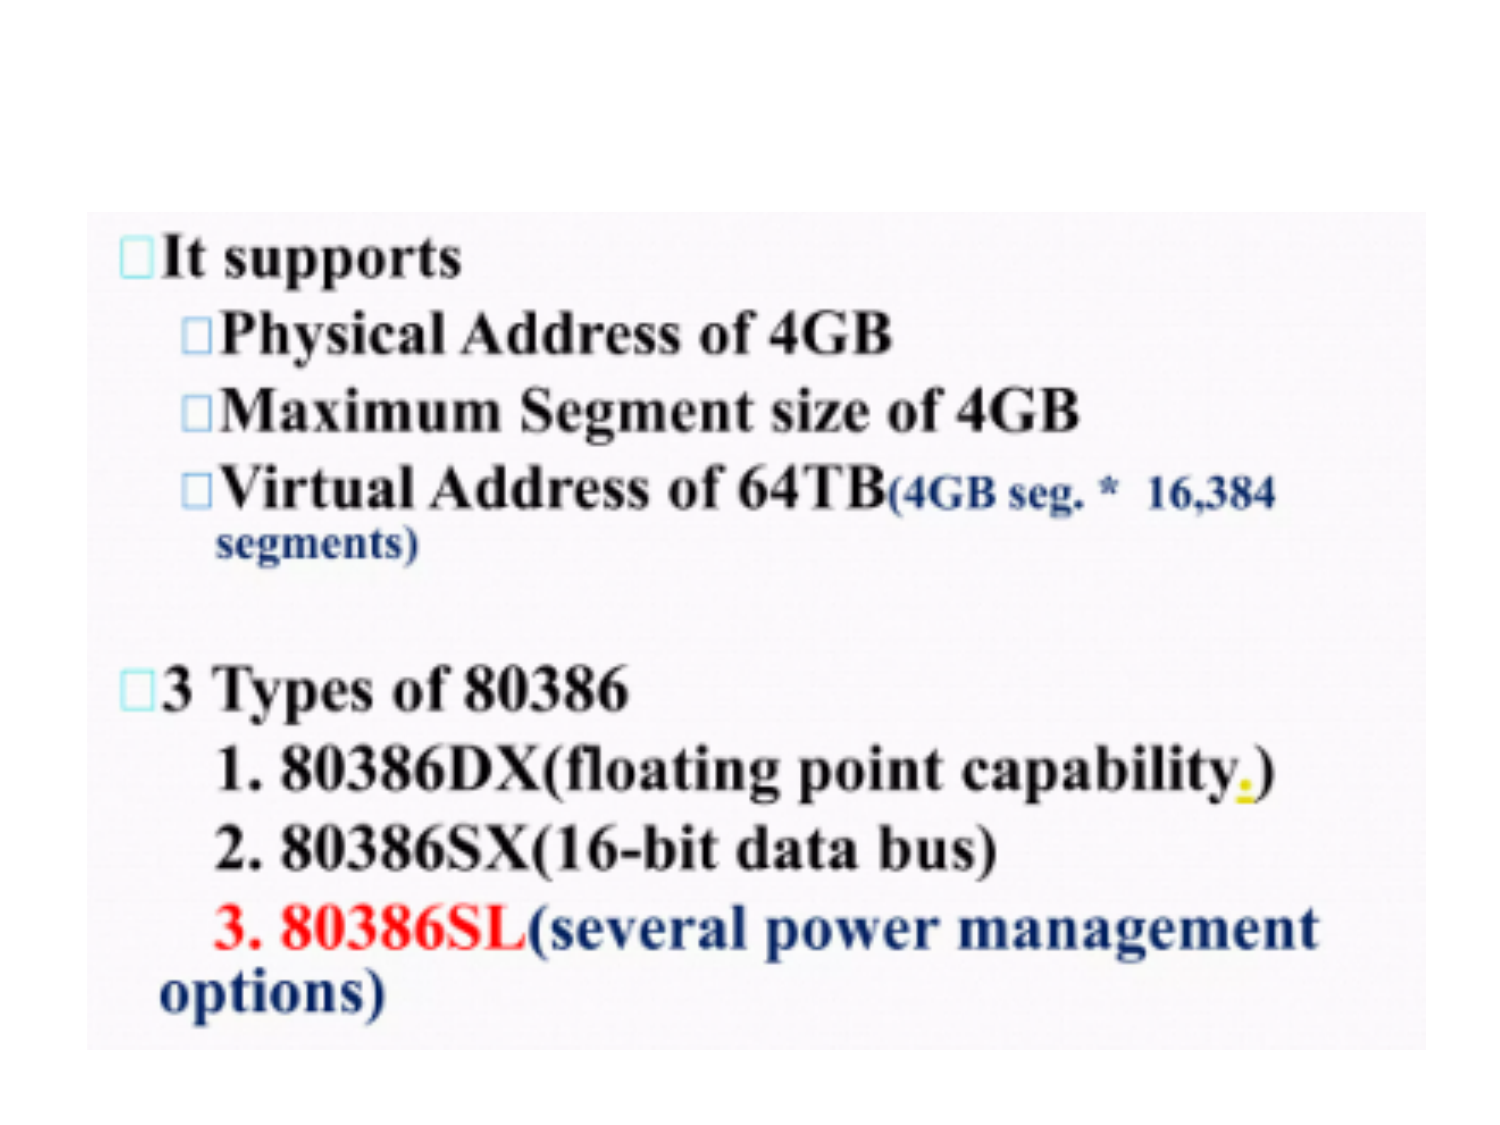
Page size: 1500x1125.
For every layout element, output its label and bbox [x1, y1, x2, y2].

list [87, 212, 1426, 1051]
